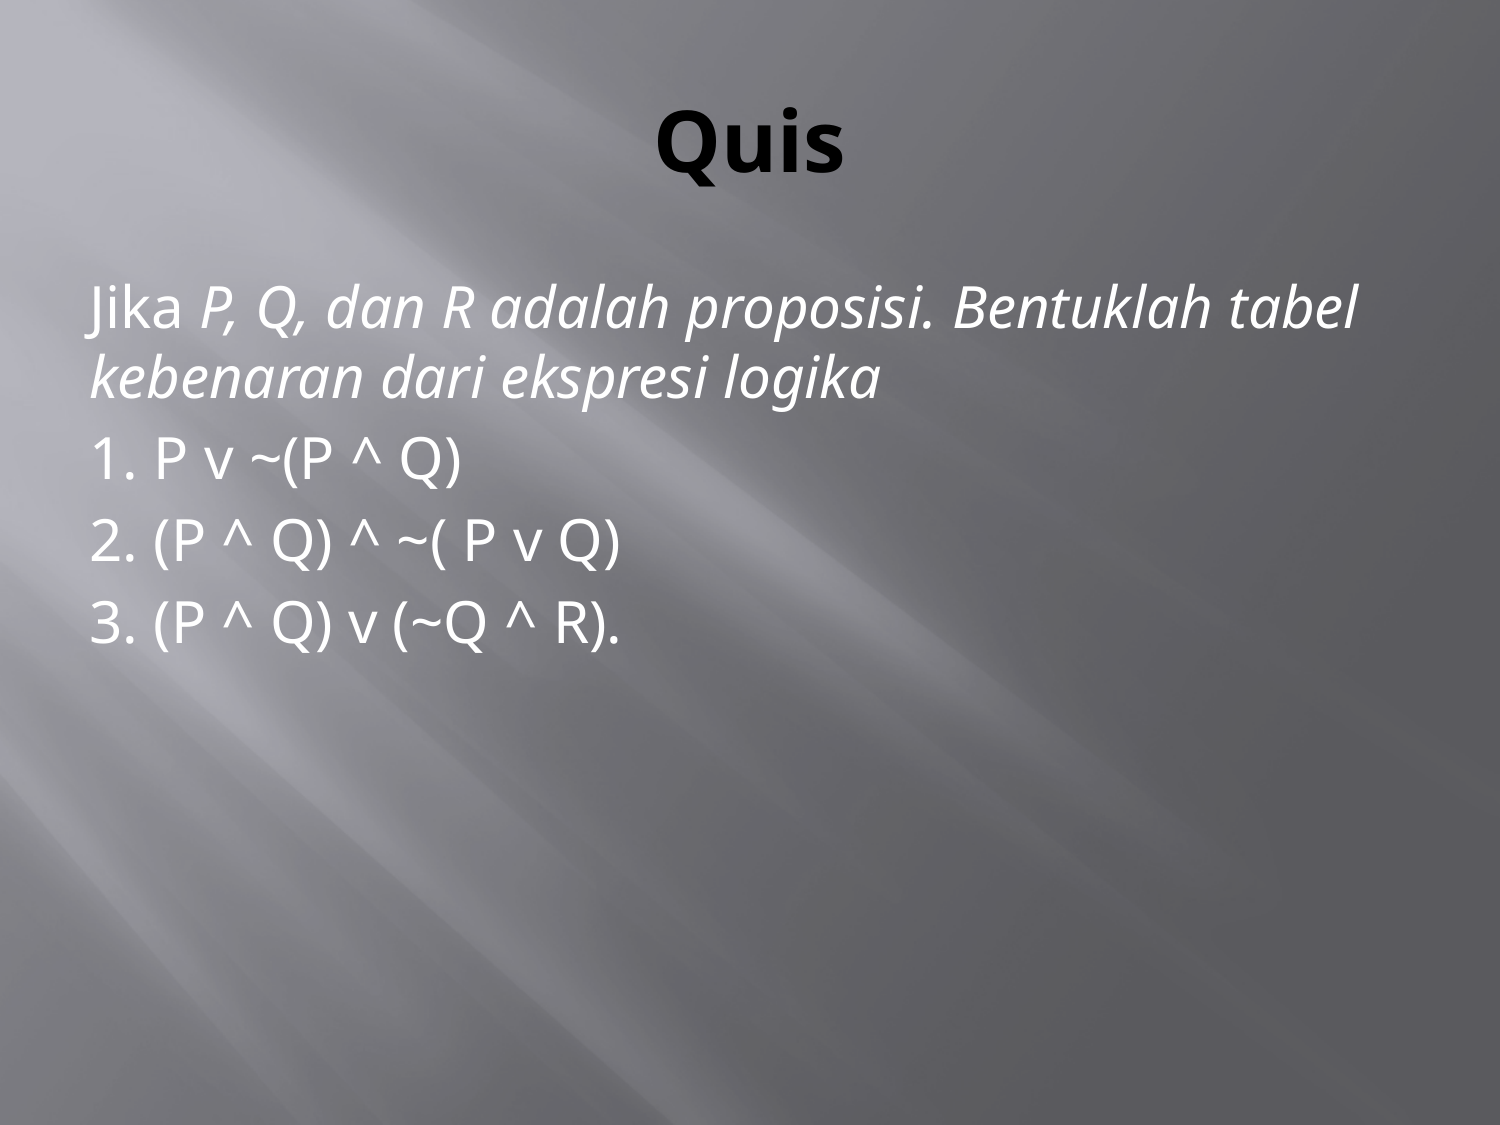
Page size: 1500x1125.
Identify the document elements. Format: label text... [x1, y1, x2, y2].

list Jika P, Q, dan R adalah proposisi. Bentuklah tabel kebenaran dari ekspresi logika 1. P v ~(P ^ Q) 2. (P ^ Q) ^ ~( P v Q) 3. (P ^ Q) v (~Q ^ R). [75, 262, 1425, 1035]
title Quis [75, 45, 1425, 233]
